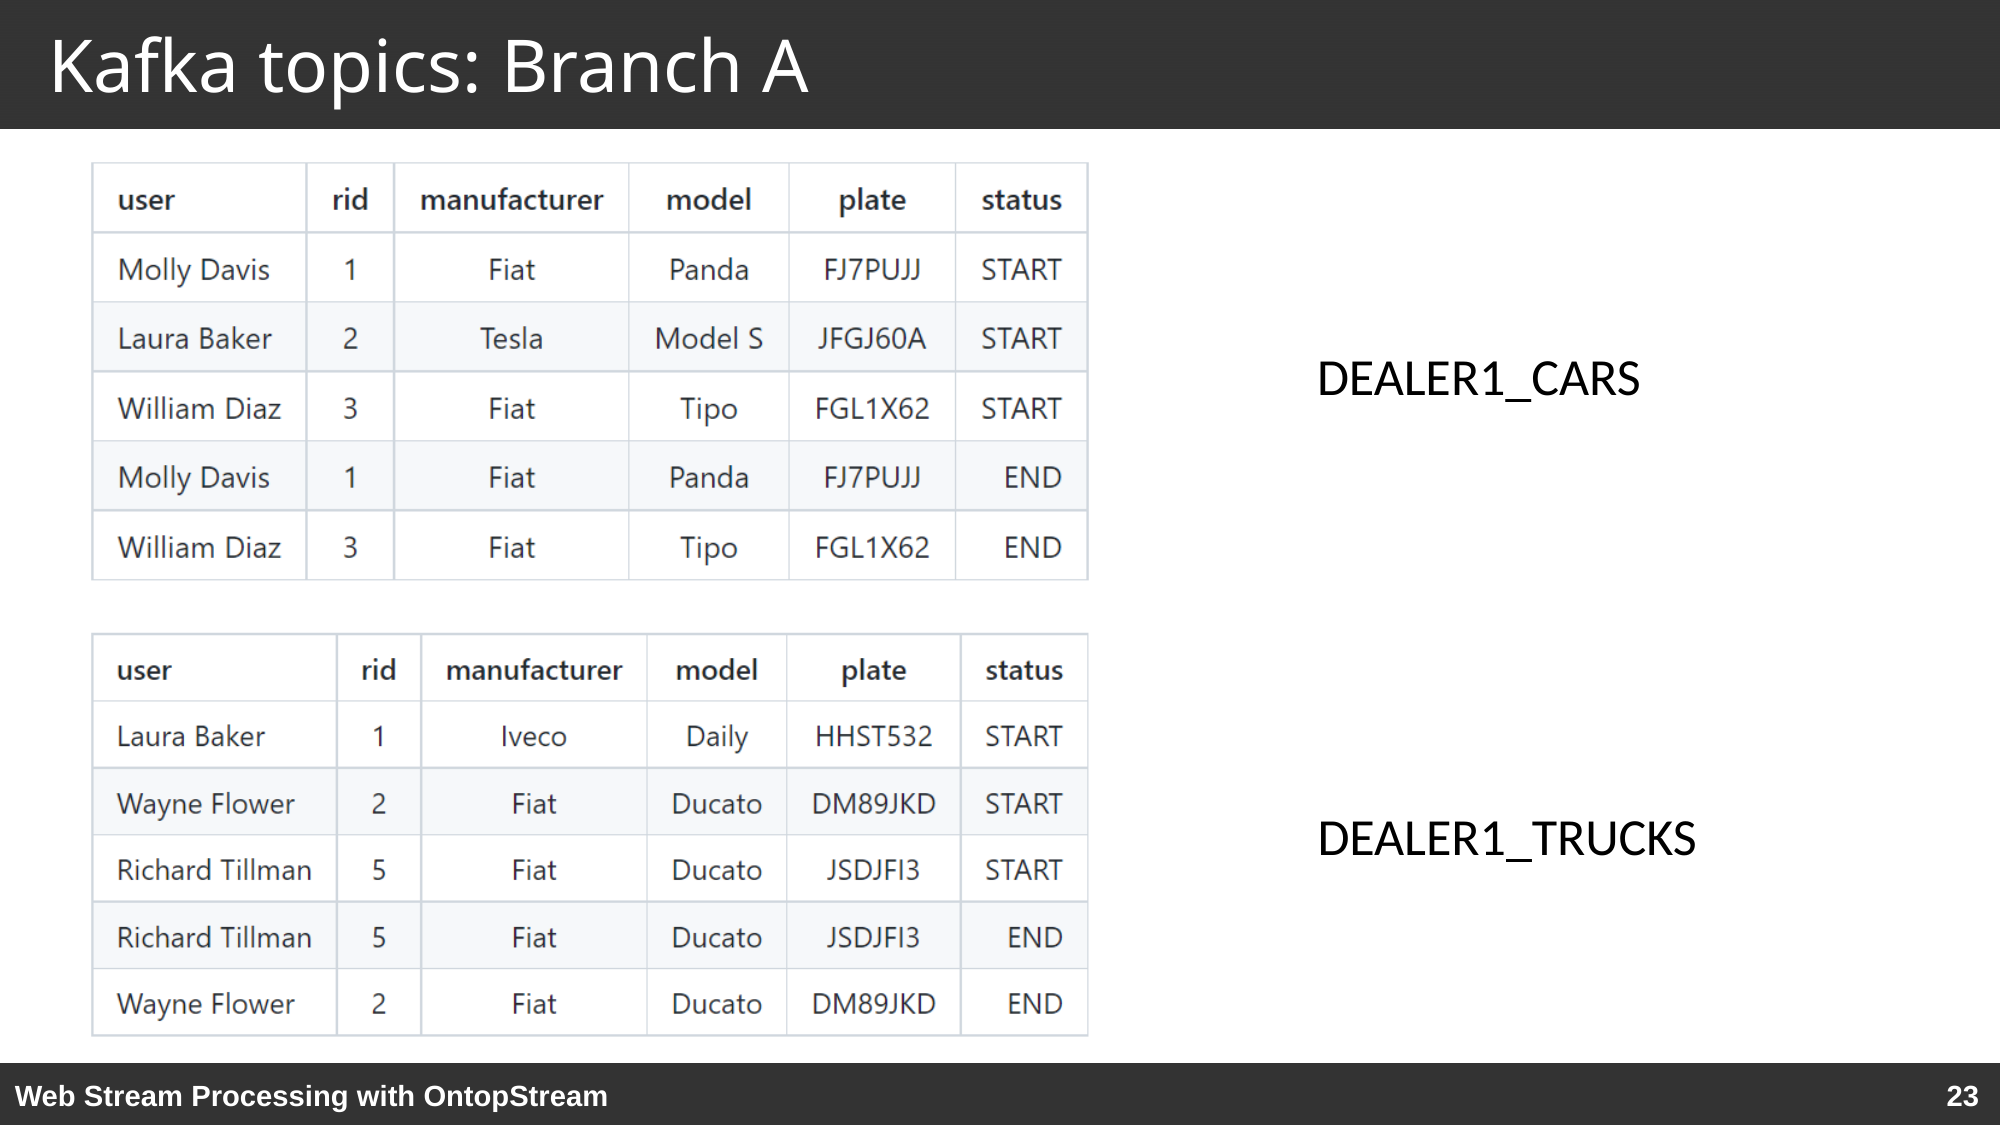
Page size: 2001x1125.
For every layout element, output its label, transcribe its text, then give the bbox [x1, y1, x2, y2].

picture [0, 1063, 2000, 1125]
text_box DEALER1_CARS [1302, 336, 1656, 414]
picture [72, 613, 1104, 1050]
text_box DEALER1_TRUCKS [1302, 796, 1712, 874]
picture [0, 0, 2000, 129]
picture [85, 149, 1099, 593]
